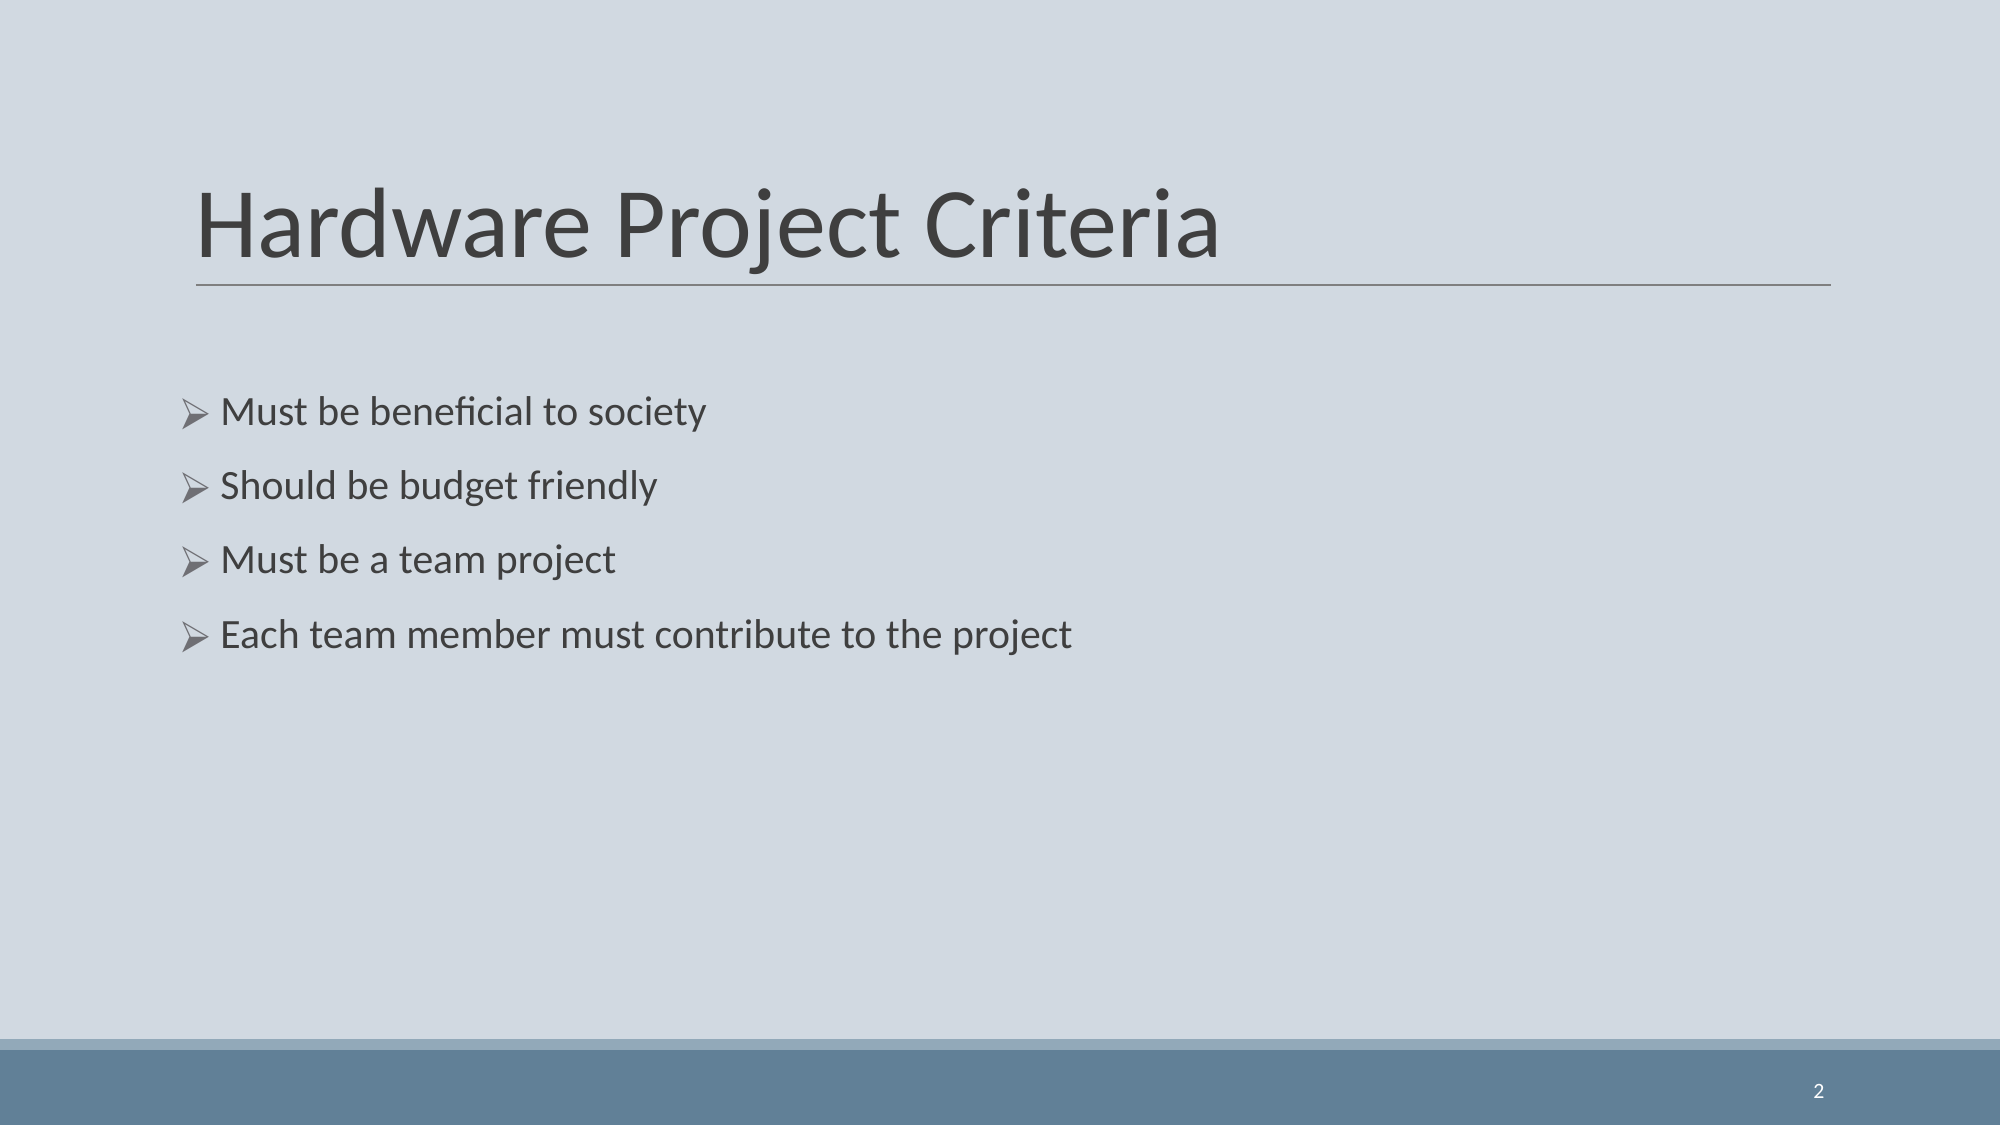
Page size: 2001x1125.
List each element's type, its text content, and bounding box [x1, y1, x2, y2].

list Must be beneficial to society Should be budget friendly Must be a team project Each team member must contribute to the project [180, 302, 1830, 963]
slide_number ‹#› [1624, 1059, 1840, 1120]
title Hardware Project Criteria [180, 47, 1830, 285]
